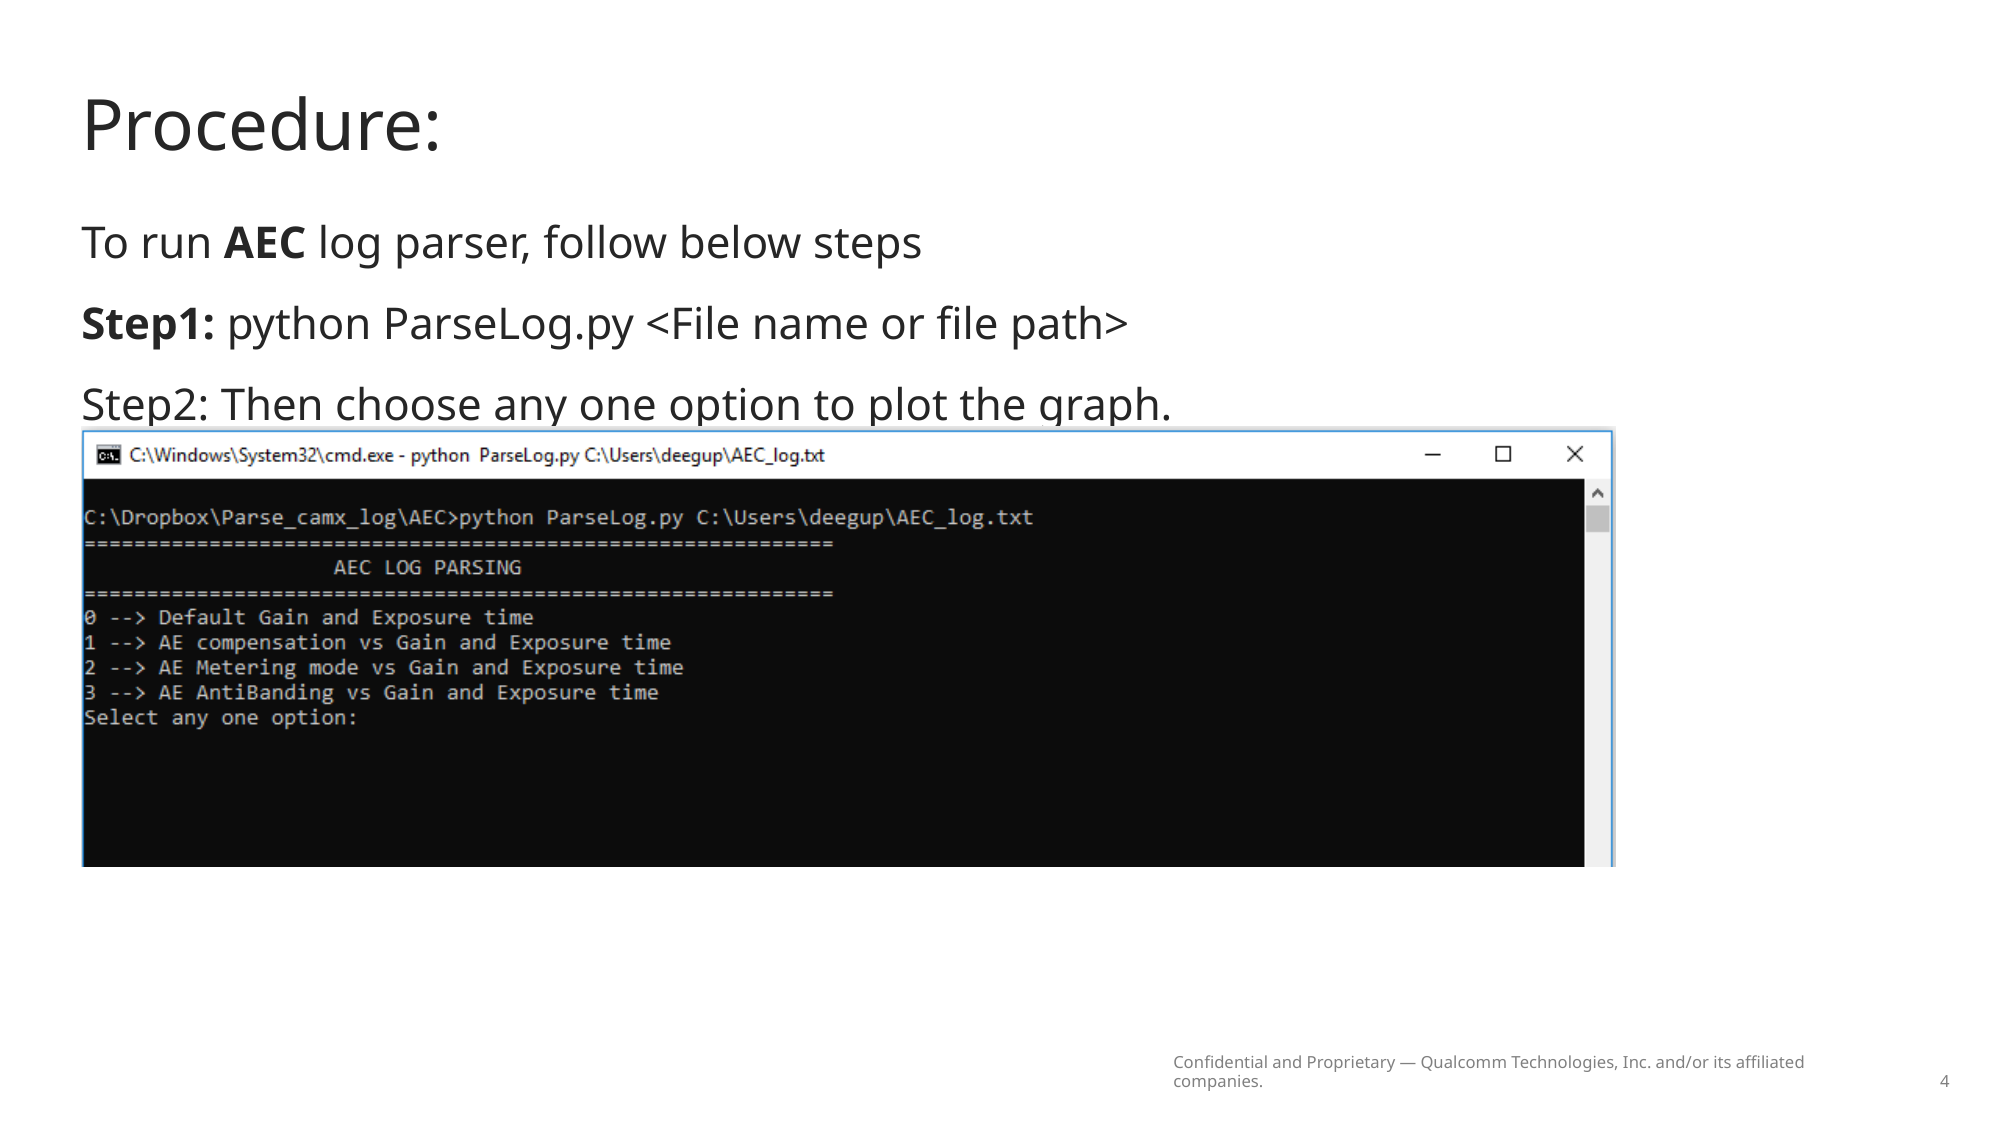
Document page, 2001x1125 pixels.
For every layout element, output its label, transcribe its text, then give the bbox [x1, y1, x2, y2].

title Procedure: [81, 94, 1917, 165]
list To run AEC log parser, follow below steps Step1: python ParseLog.py <File name or file path> Step2: Then choose any one option to plot the graph. [81, 210, 1917, 1045]
picture [80, 425, 1616, 867]
